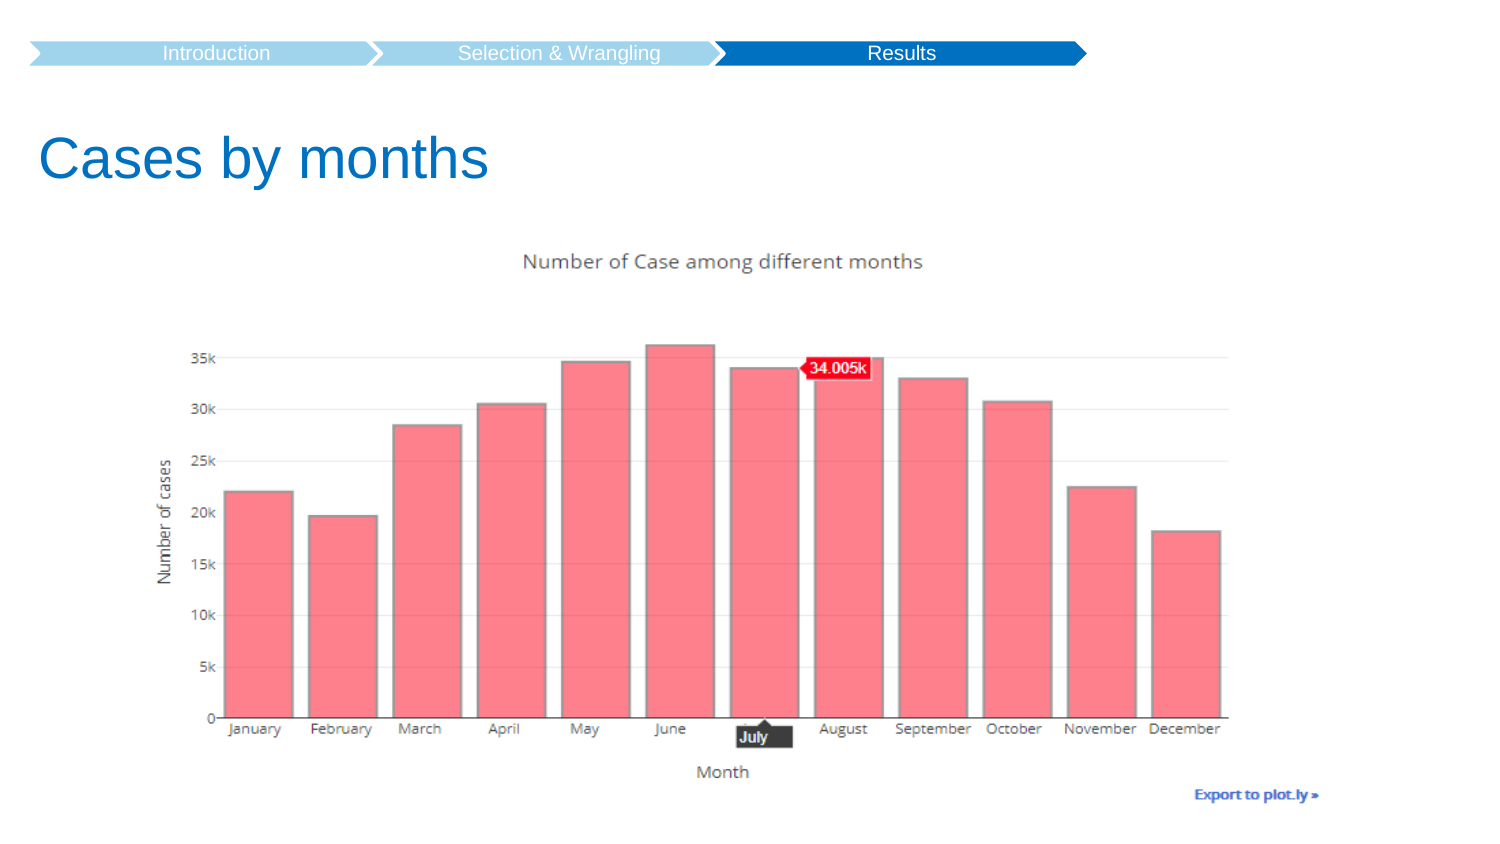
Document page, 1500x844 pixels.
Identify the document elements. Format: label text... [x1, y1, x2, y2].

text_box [23, 38, 1091, 68]
title Cases by months [23, 105, 1422, 200]
picture [45, 236, 1346, 816]
